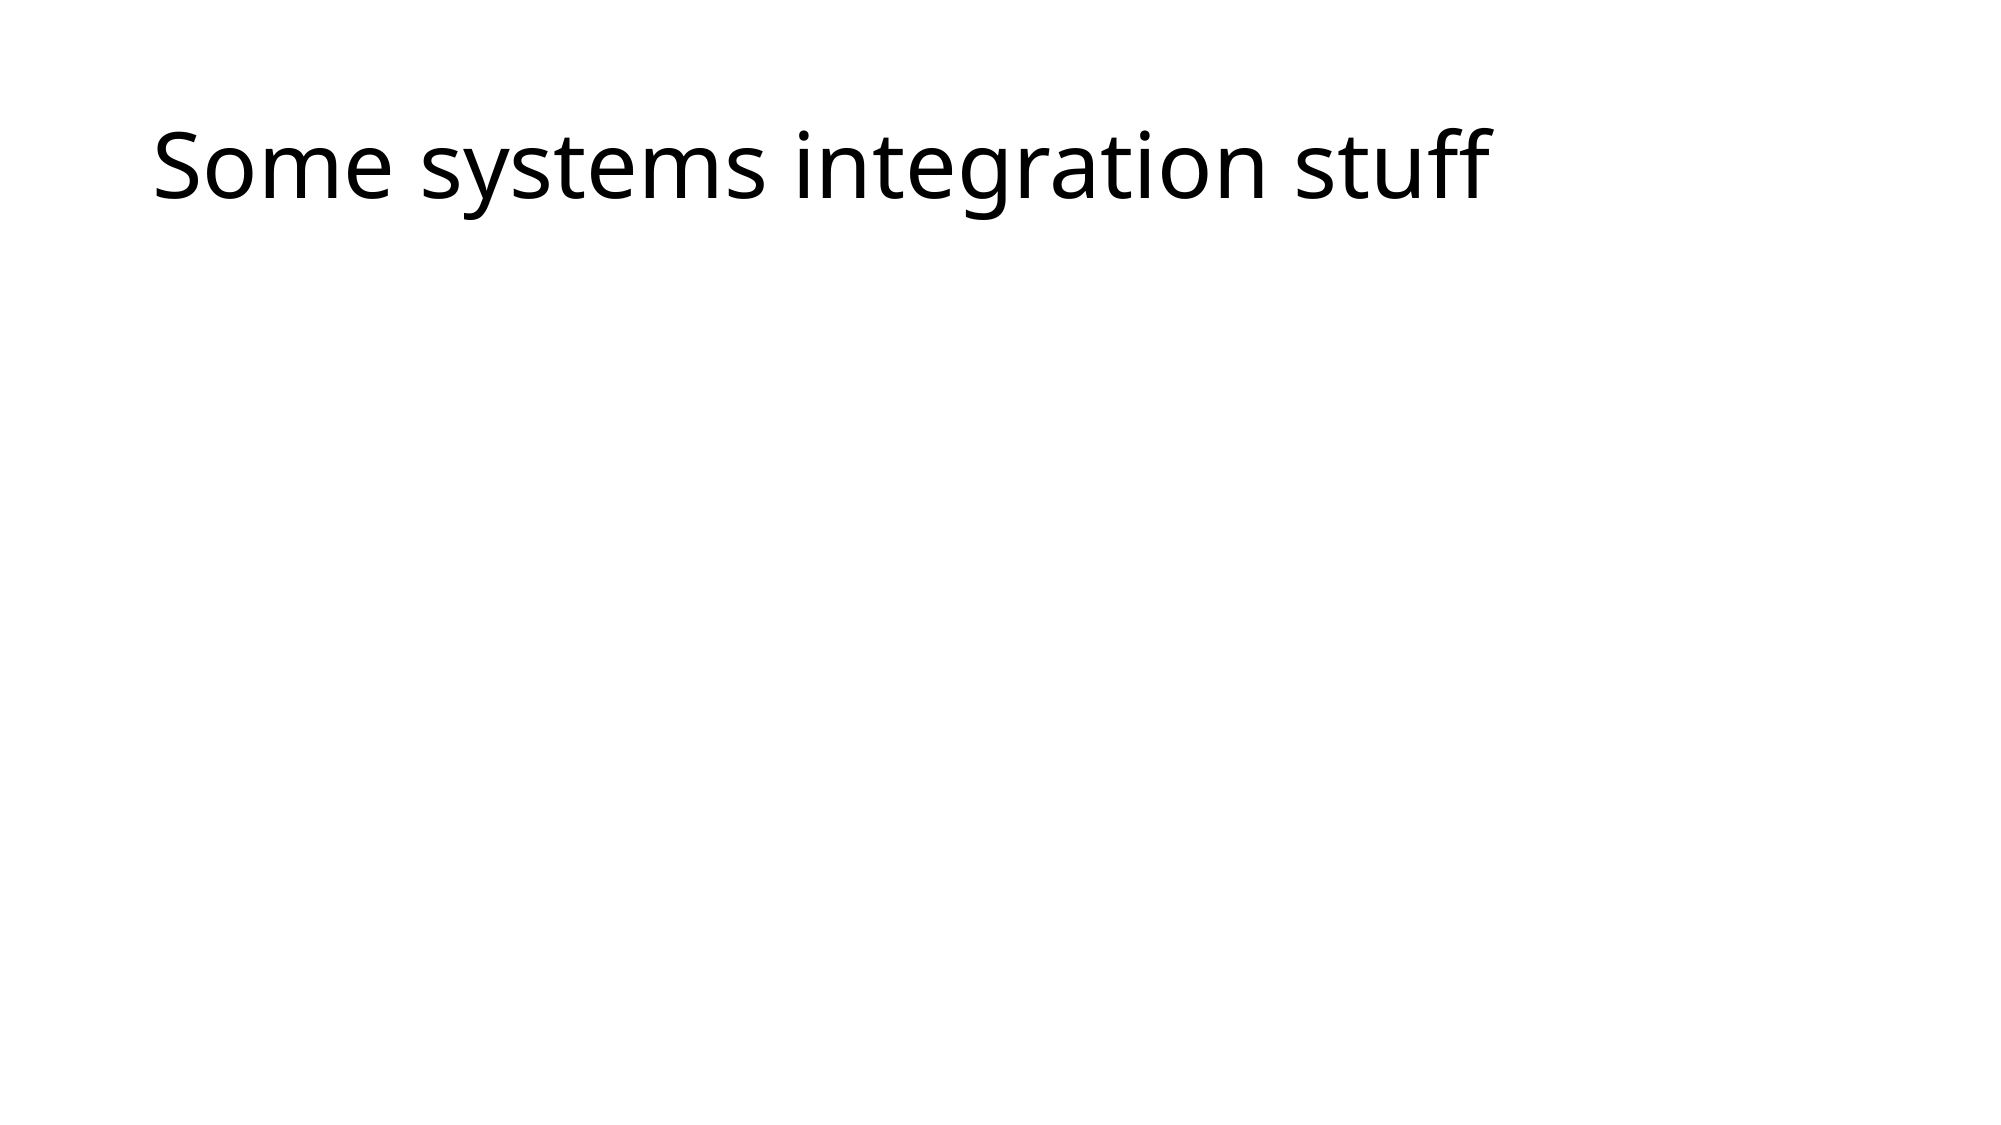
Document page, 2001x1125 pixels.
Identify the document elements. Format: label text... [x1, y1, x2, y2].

title Some systems integration stuff [137, 59, 1863, 278]
